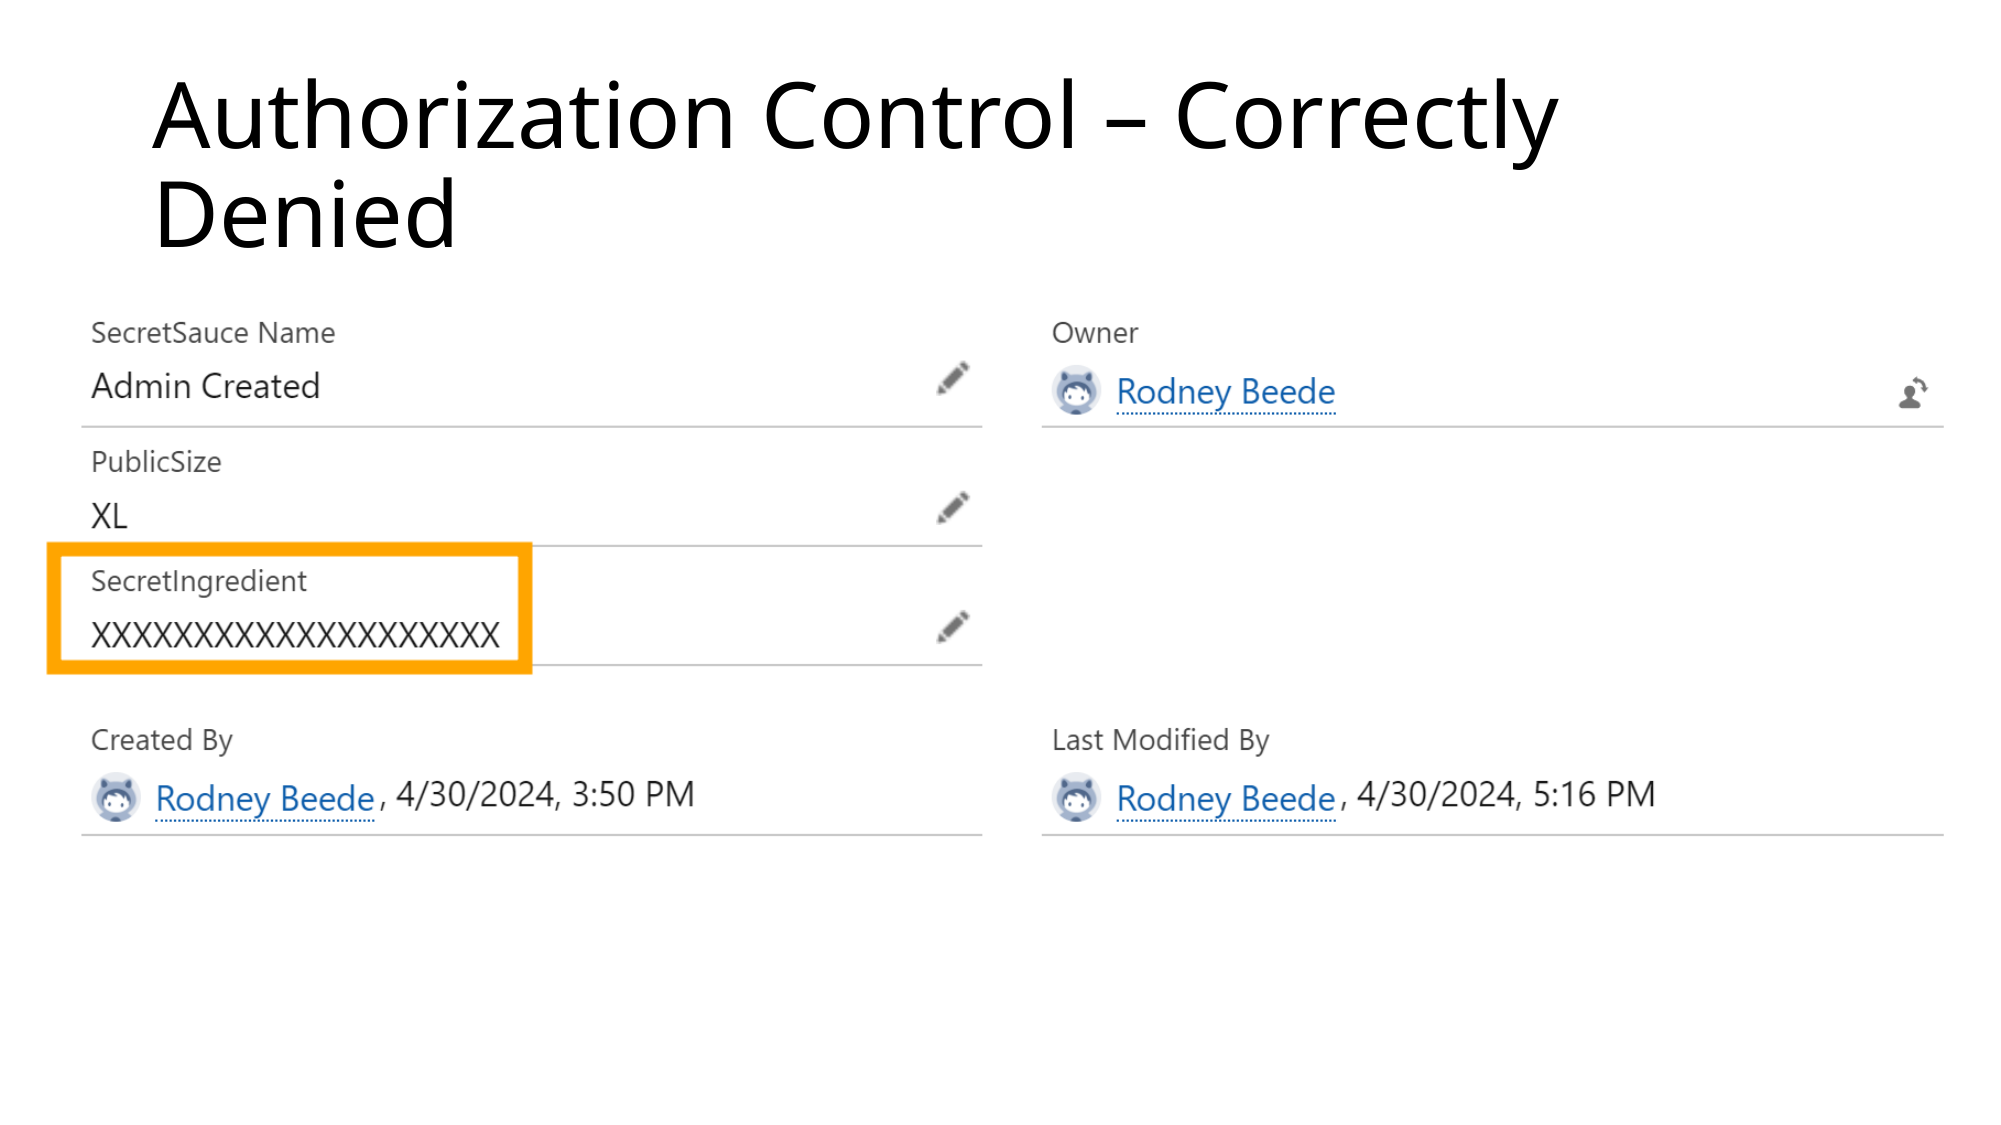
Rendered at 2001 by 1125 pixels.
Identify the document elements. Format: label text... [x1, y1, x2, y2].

picture [0, 269, 2000, 856]
title Authorization Control – Correctly Denied [137, 59, 1863, 269]
